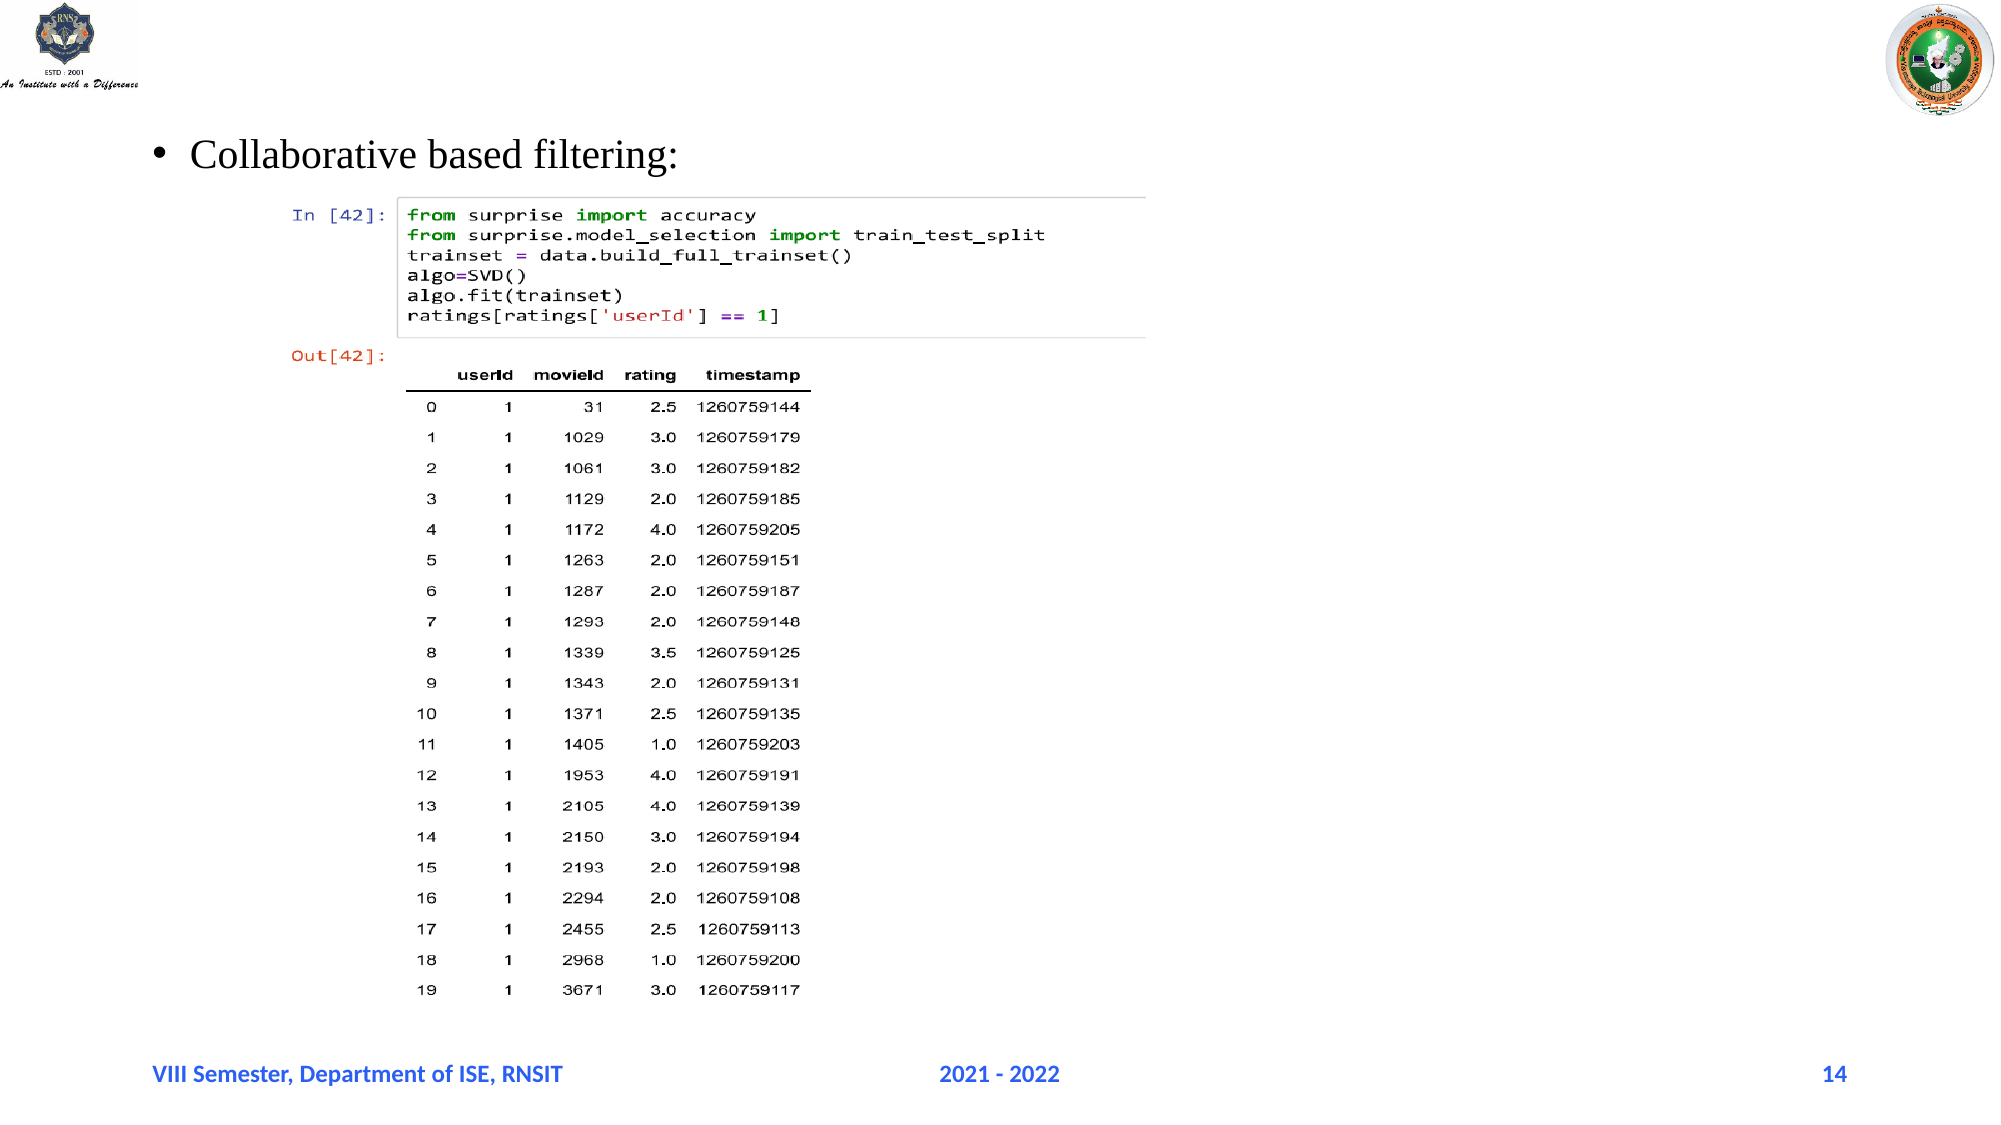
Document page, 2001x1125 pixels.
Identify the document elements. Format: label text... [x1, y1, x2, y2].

picture [256, 187, 1146, 1022]
slide_number 14 [1412, 1042, 1863, 1103]
picture [1882, 2, 1997, 117]
list Collaborative based filtering: [137, 125, 1863, 1022]
slide_number VIII Semester, Department of ISE, RNSIT [137, 1042, 662, 1103]
picture [0, 0, 138, 90]
footer 2021 - 2022 [662, 1042, 1338, 1103]
